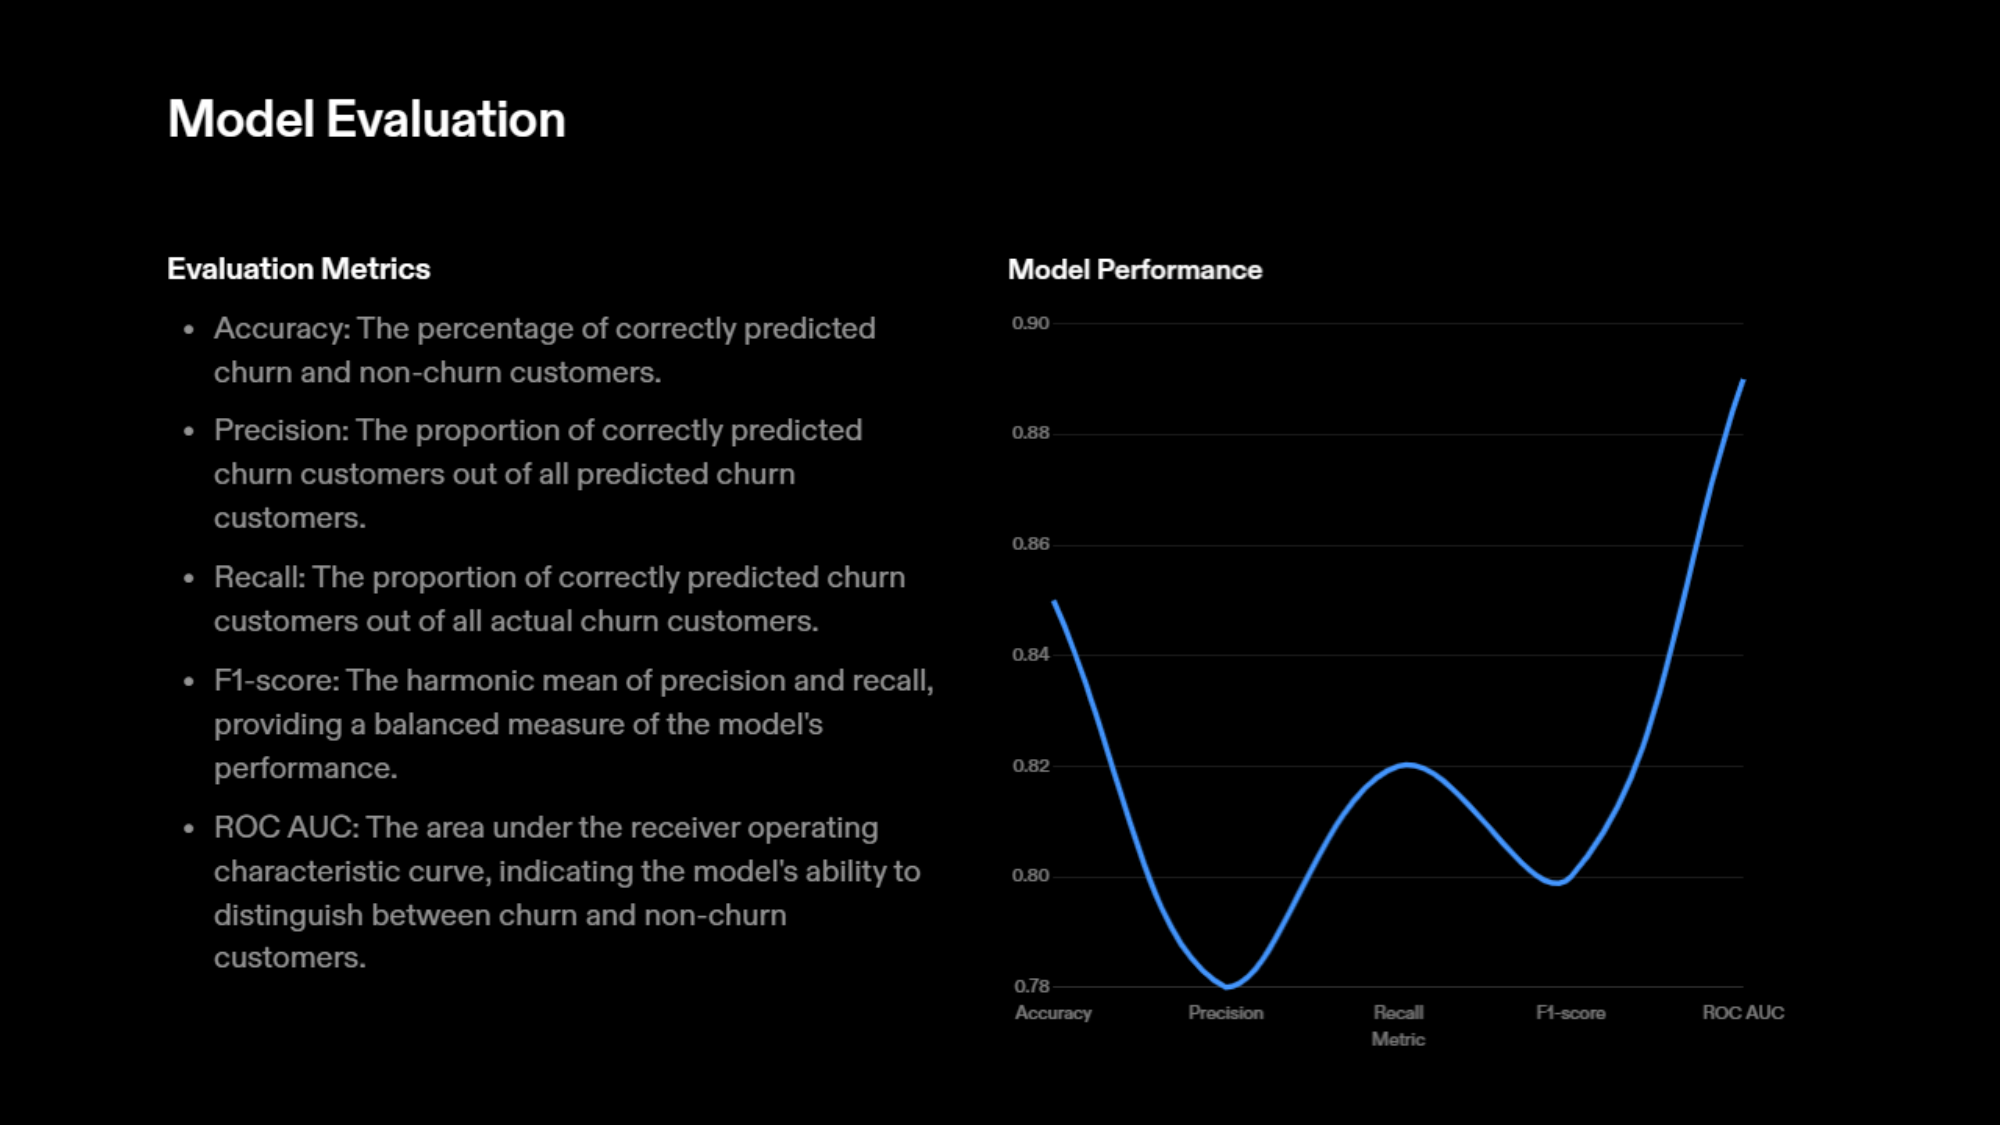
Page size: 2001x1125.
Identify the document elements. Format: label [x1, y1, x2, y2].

picture [92, 65, 1908, 1060]
